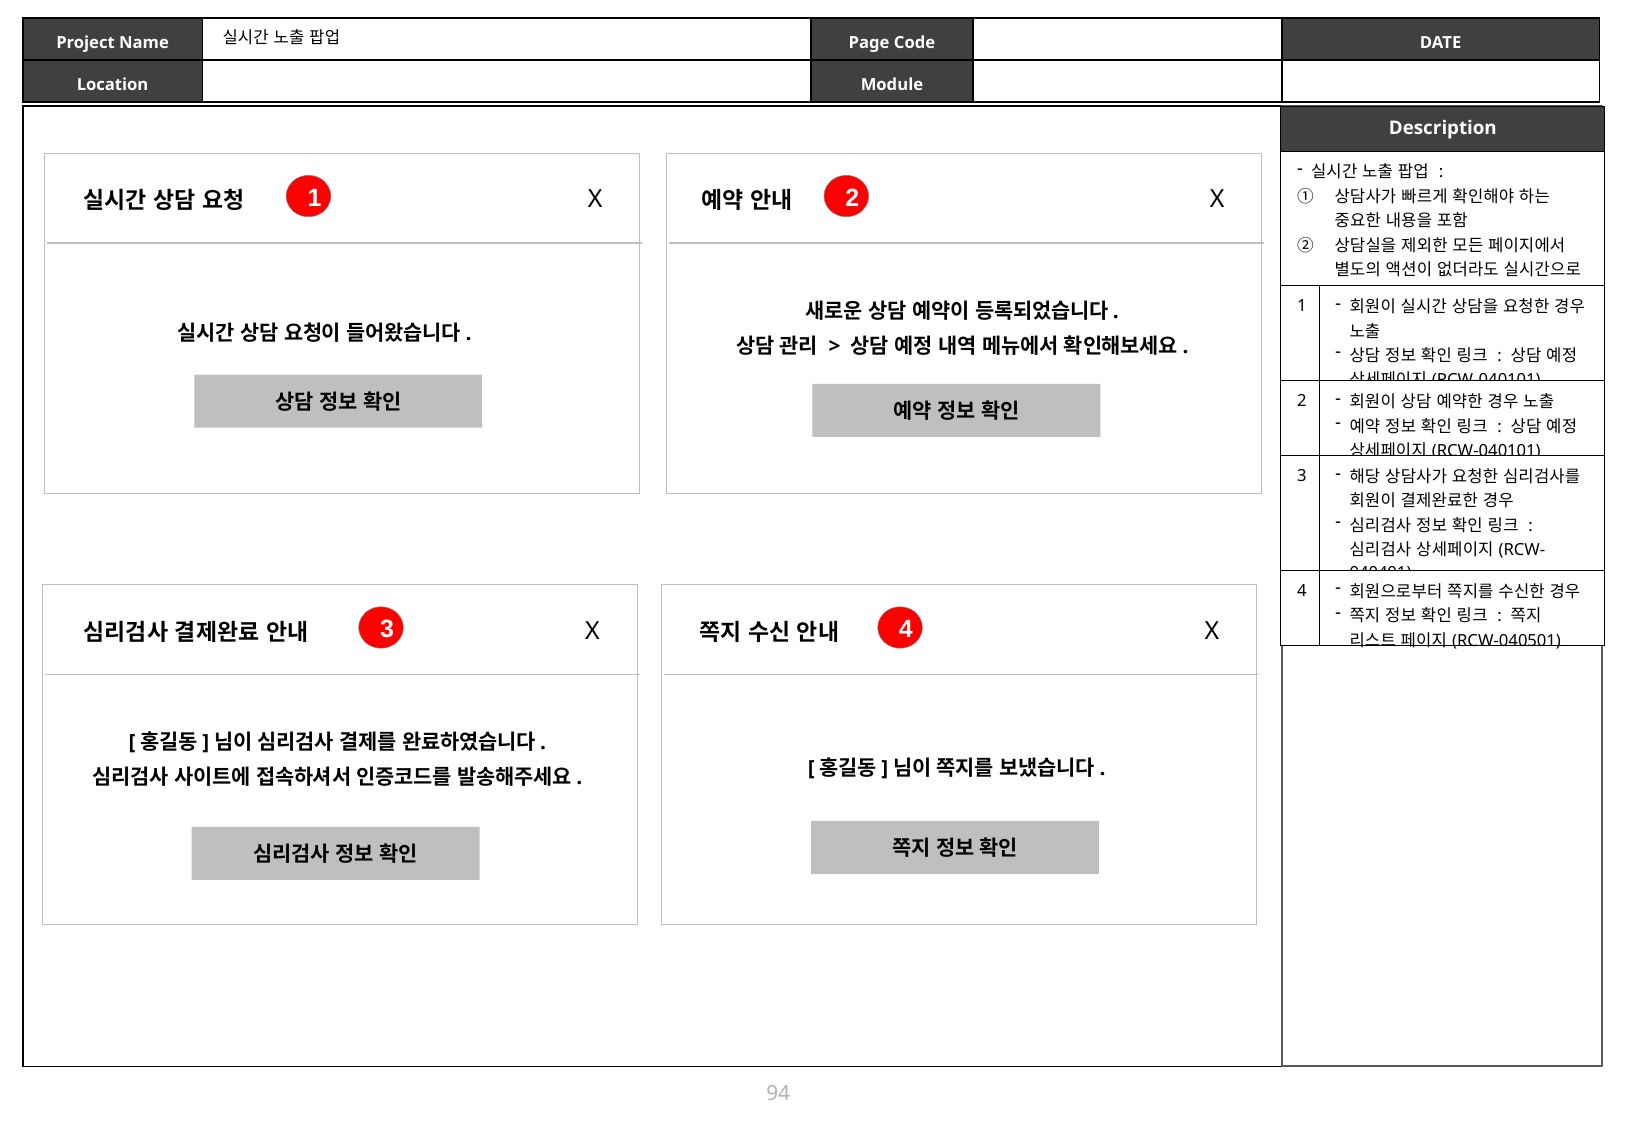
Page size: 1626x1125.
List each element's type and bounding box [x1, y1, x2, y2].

text_box [666, 152, 1265, 494]
table_cell [1281, 286, 1319, 380]
table_cell [1281, 152, 1604, 285]
table_cell [1281, 456, 1319, 570]
table_cell [1281, 381, 1319, 455]
table_cell [1320, 381, 1604, 455]
table_header [1281, 107, 1604, 151]
text_box [41, 584, 640, 925]
text_box [44, 152, 643, 494]
table_cell [1320, 456, 1604, 570]
text_box [660, 584, 1259, 925]
slide_number [588, 1063, 968, 1124]
text_box [207, 19, 356, 54]
table_cell [1320, 286, 1604, 380]
table_cell [1281, 571, 1319, 645]
table_cell [1320, 571, 1604, 645]
